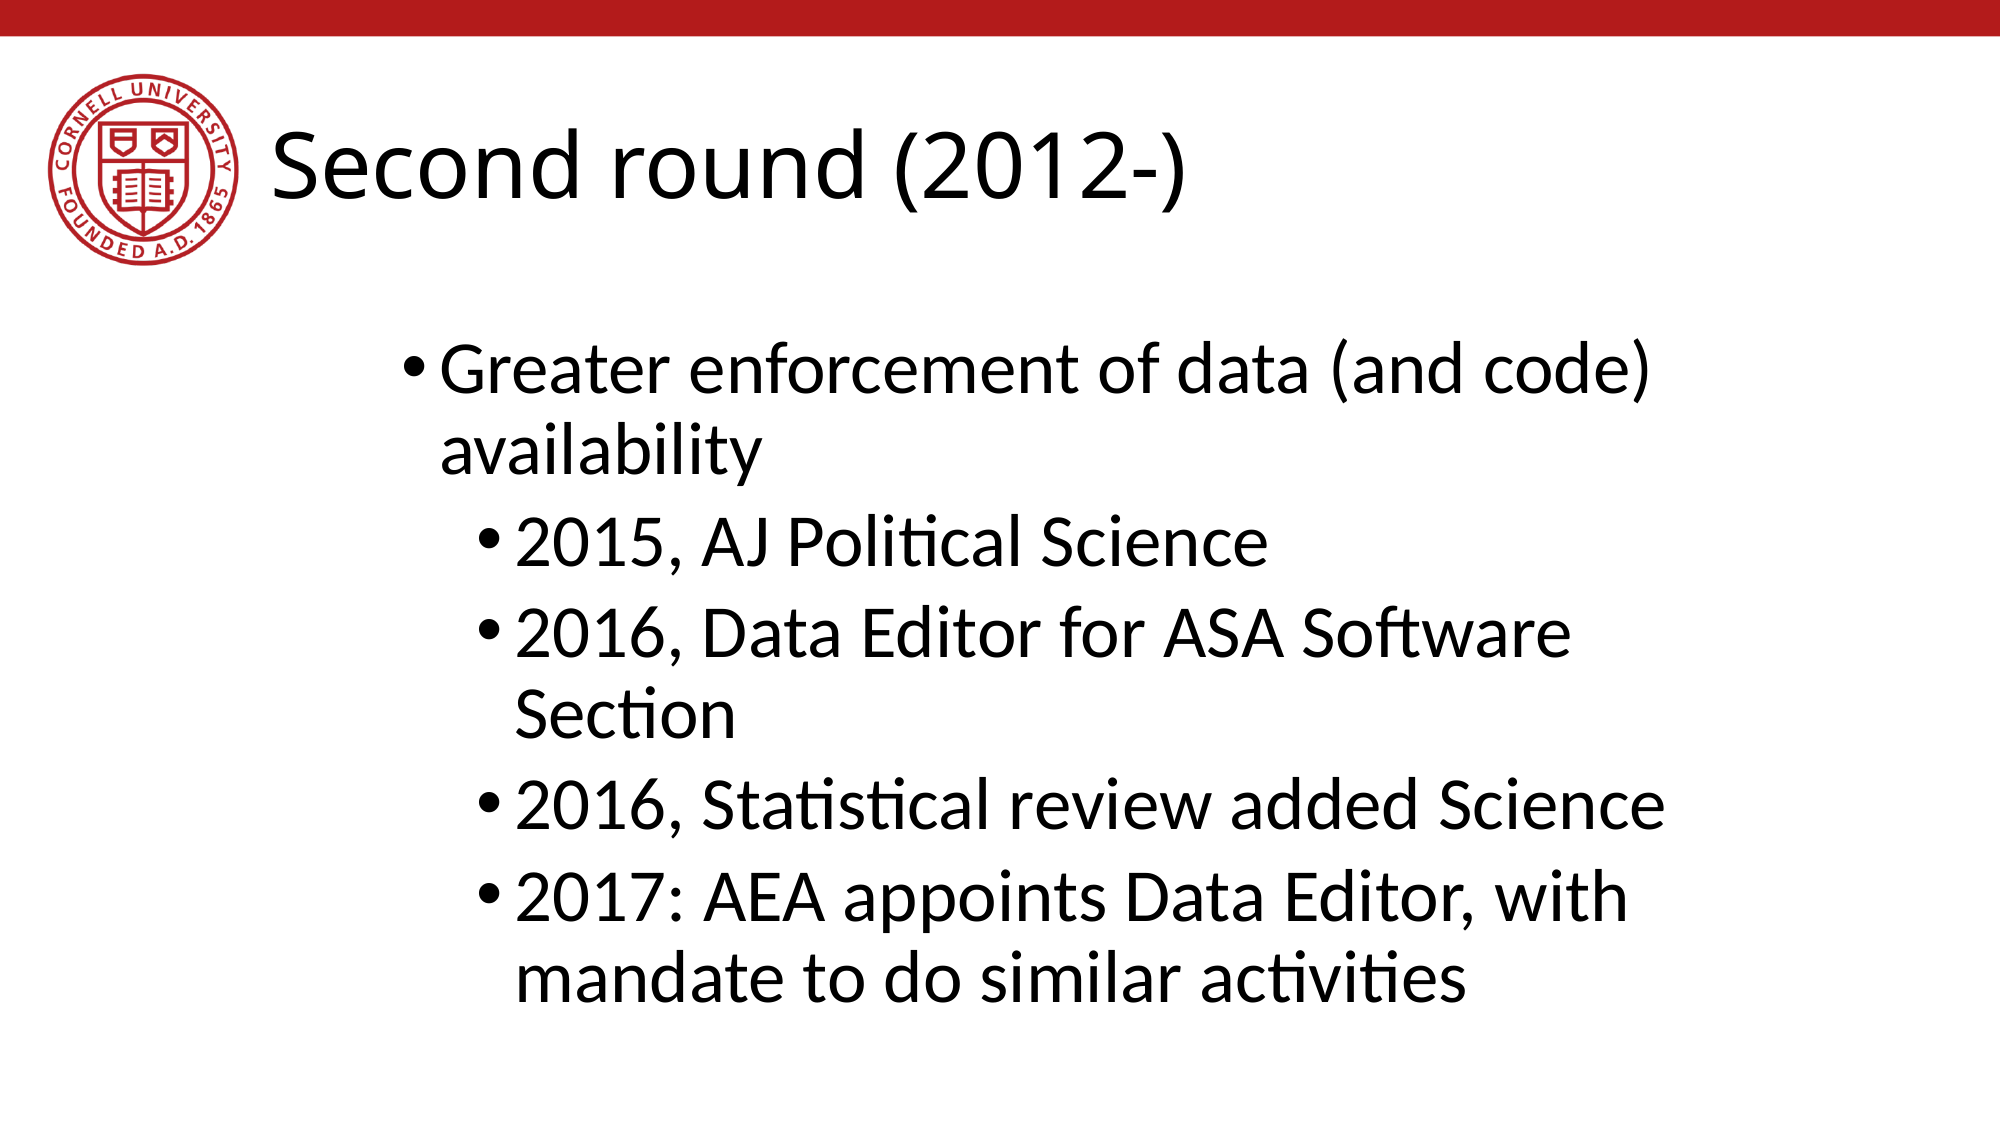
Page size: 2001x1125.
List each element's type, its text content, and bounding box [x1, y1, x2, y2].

title Second round (2012-) [255, 59, 1860, 278]
picture [39, 65, 255, 274]
list Greater enforcement of data (and code) availability 2015, AJ Political Science 2016, Data Editor for ASA Software Section 2016, Statistical review added Science 2017: AEA appoints Data Editor, with mandate to do similar activities [386, 321, 1729, 1036]
